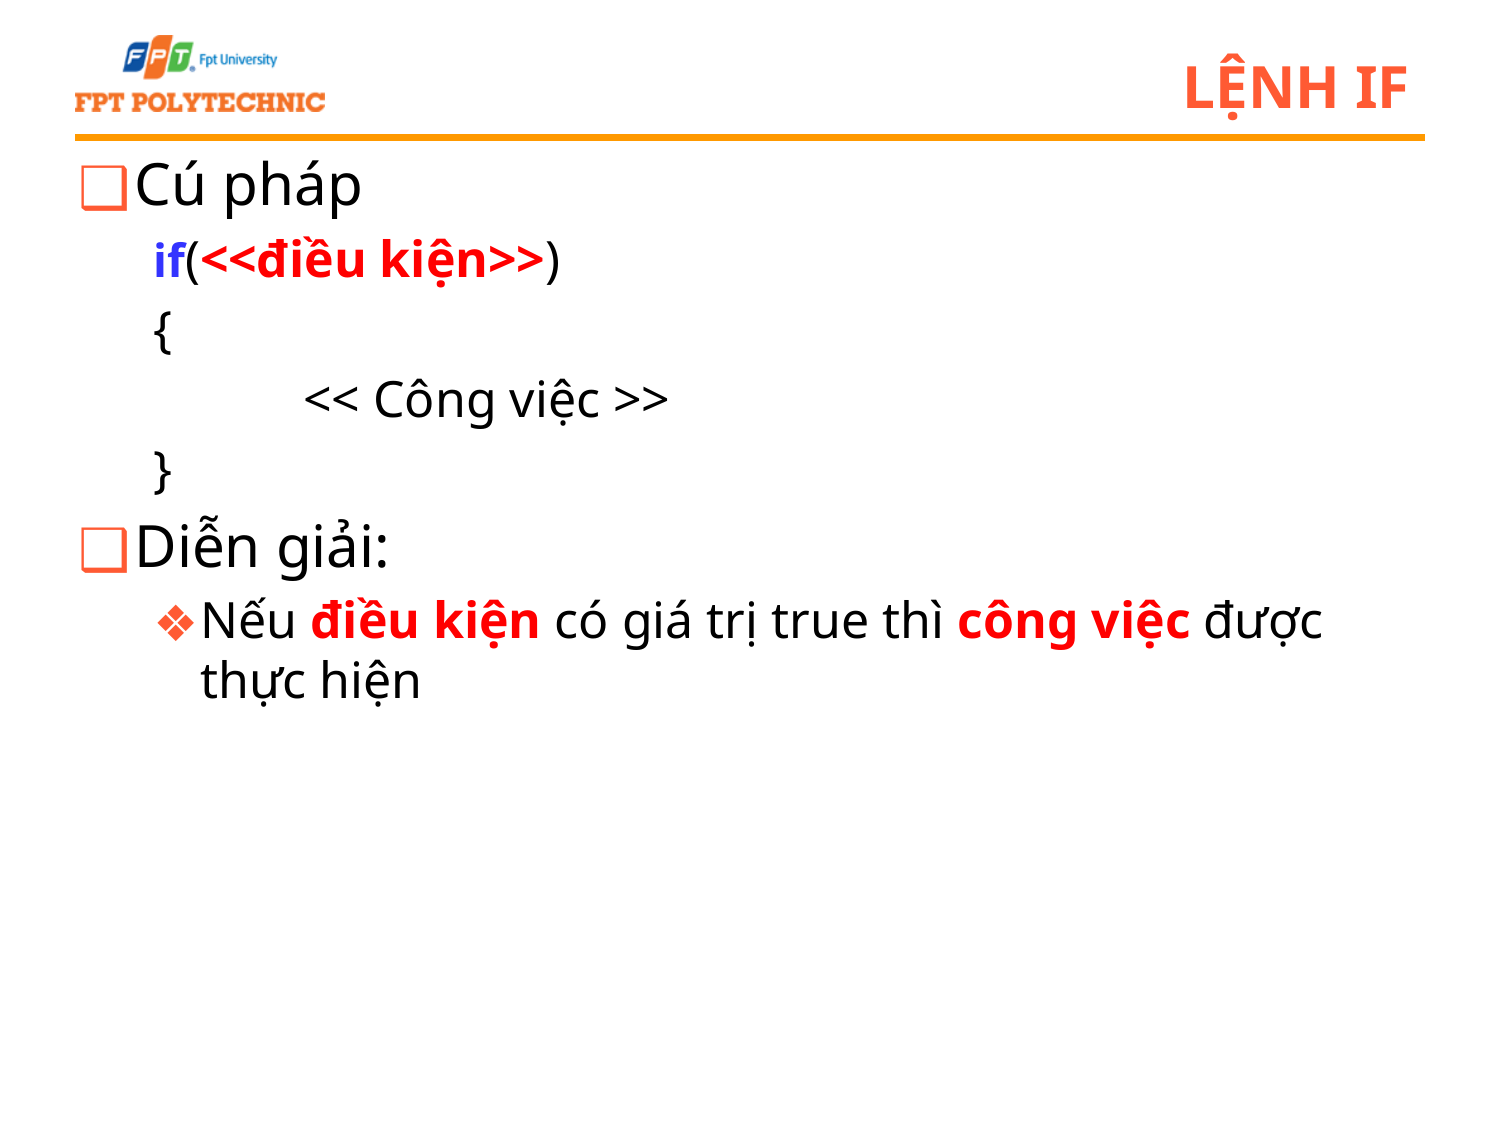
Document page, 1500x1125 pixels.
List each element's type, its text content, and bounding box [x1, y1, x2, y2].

picture [75, 35, 325, 112]
title Lệnh if [337, 45, 1425, 125]
list Cú pháp if(<<điều kiện>>) { << Công việc >> } Diễn giải: Nếu điều kiện có giá trị true thì công việc được thực hiện [63, 140, 1402, 1006]
